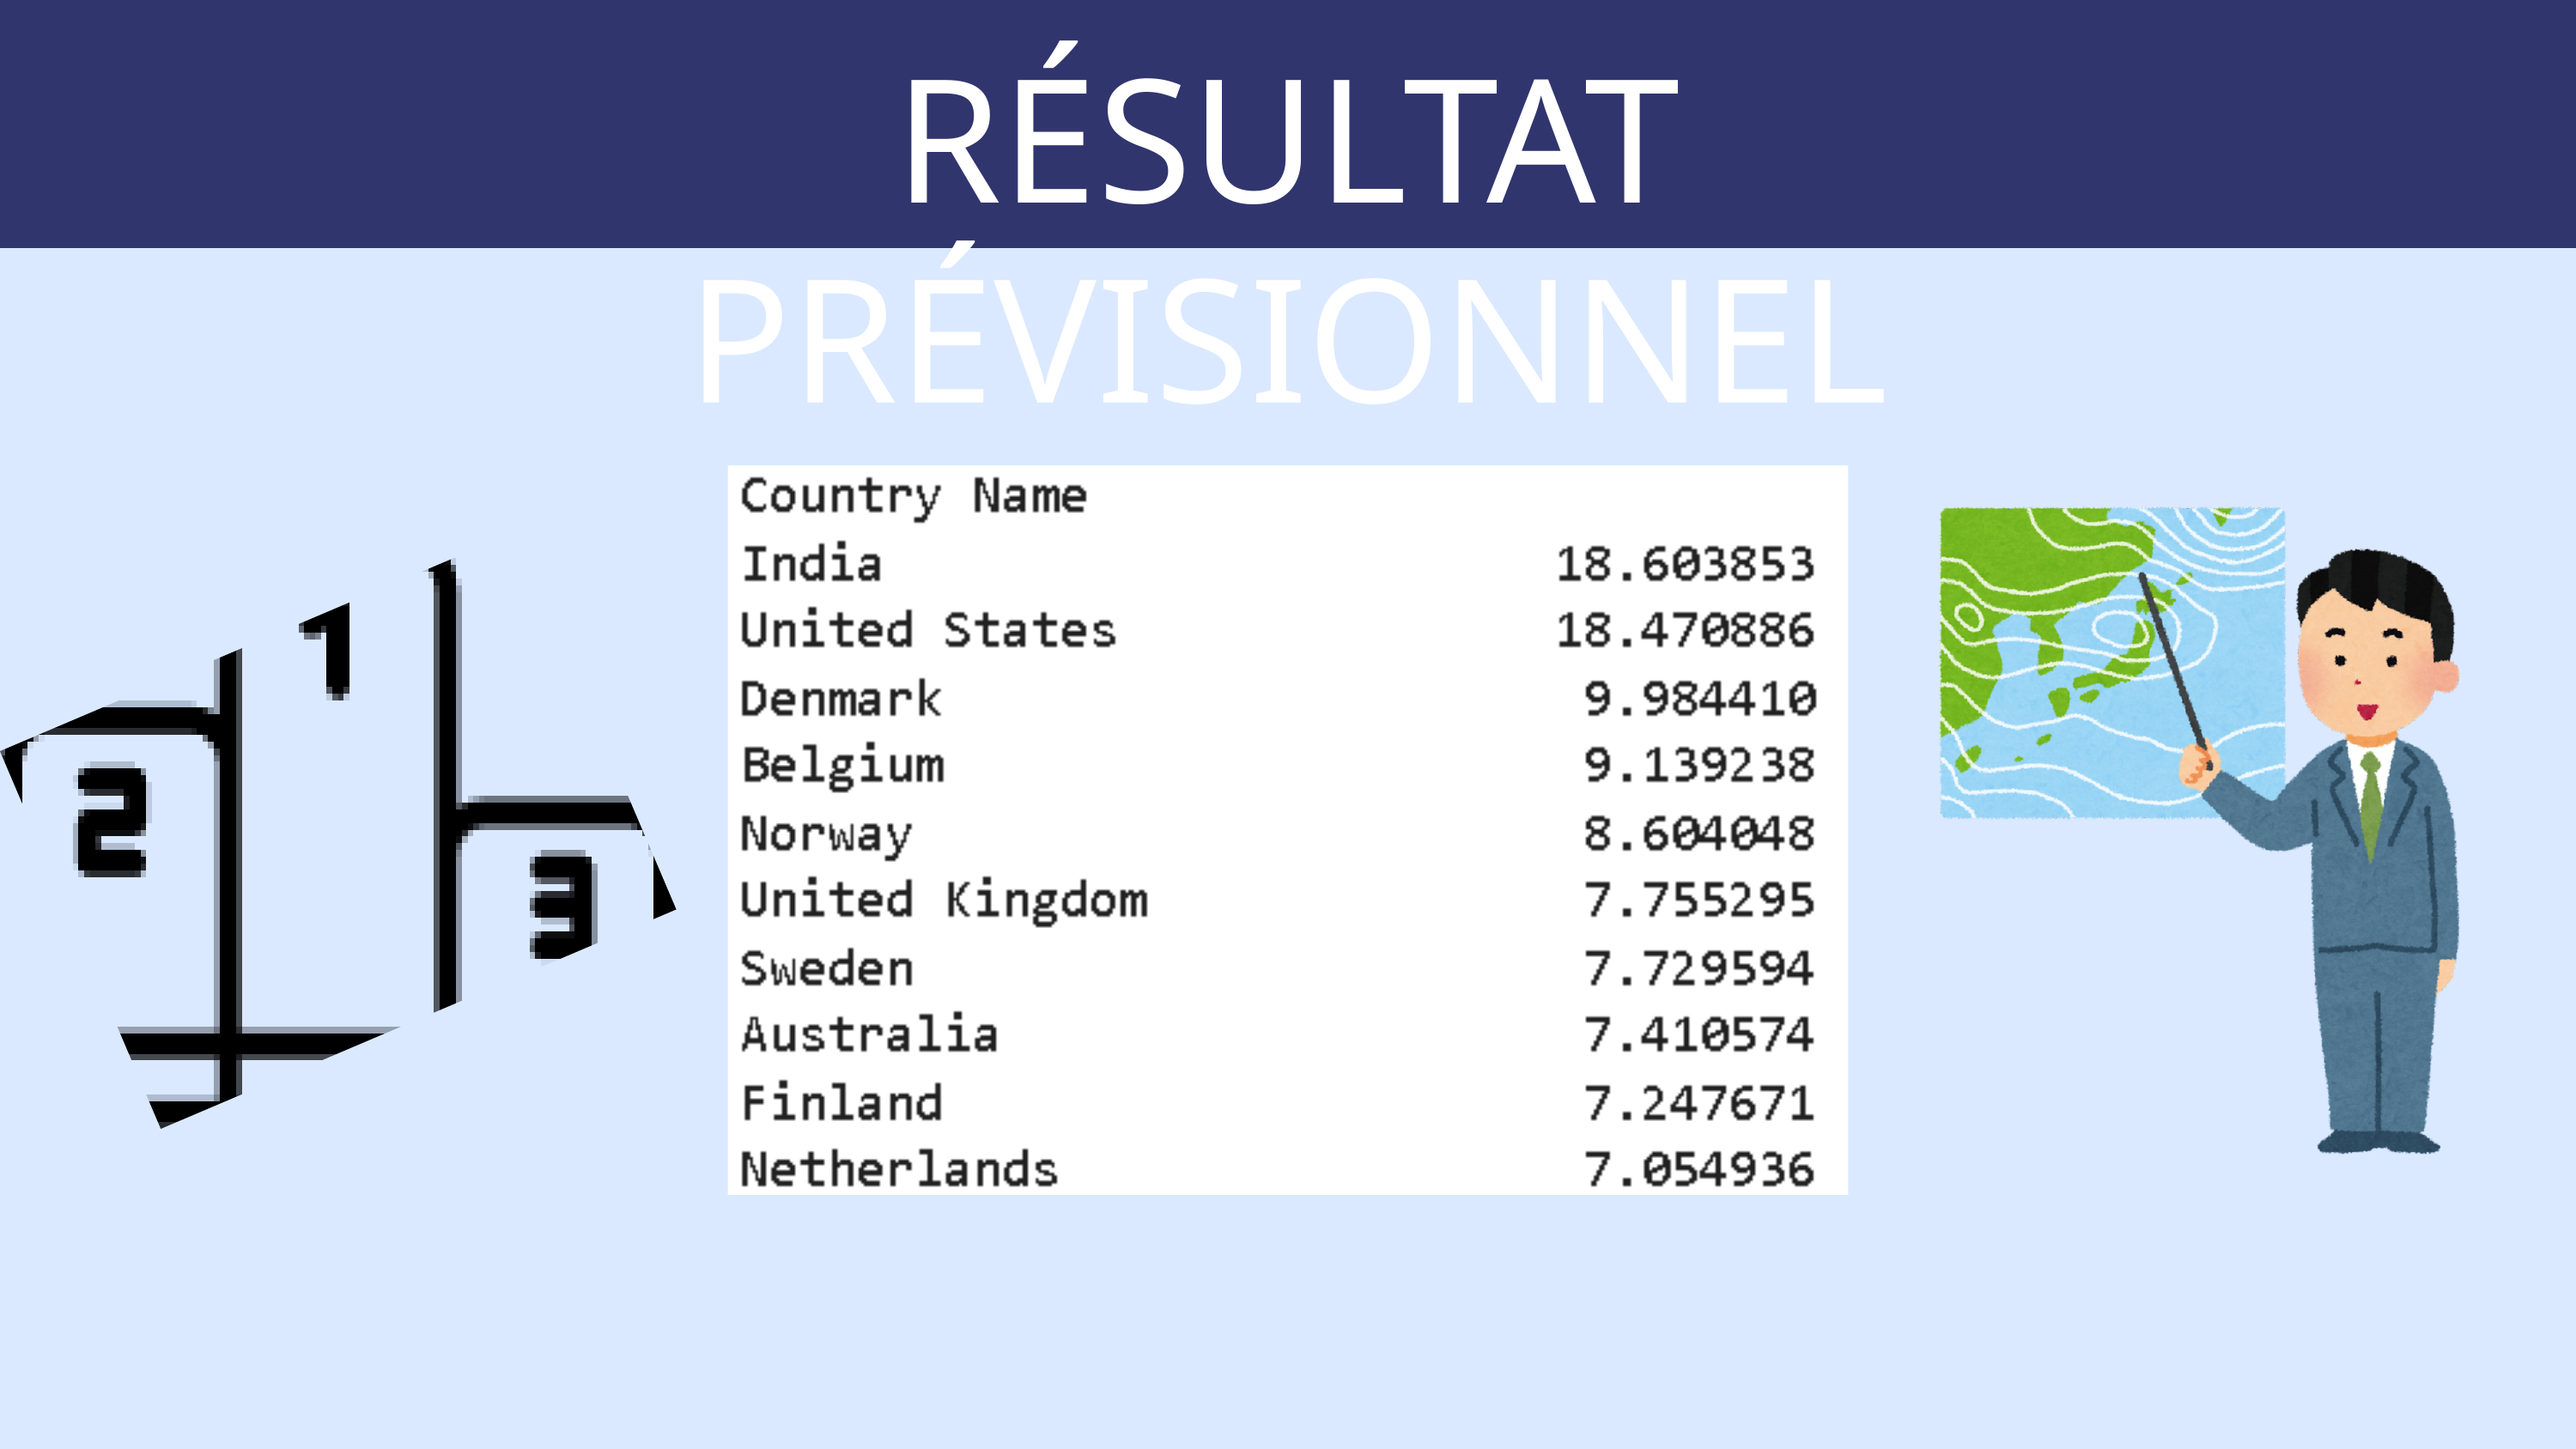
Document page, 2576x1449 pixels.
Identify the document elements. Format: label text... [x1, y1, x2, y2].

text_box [0, 0, 2576, 249]
text_box [727, 465, 1849, 1195]
text_box RÉSULTAT PRÉVISIONNEL [298, 258, 2278, 438]
text_box [0, 531, 677, 1129]
text_box [1938, 506, 2460, 1155]
